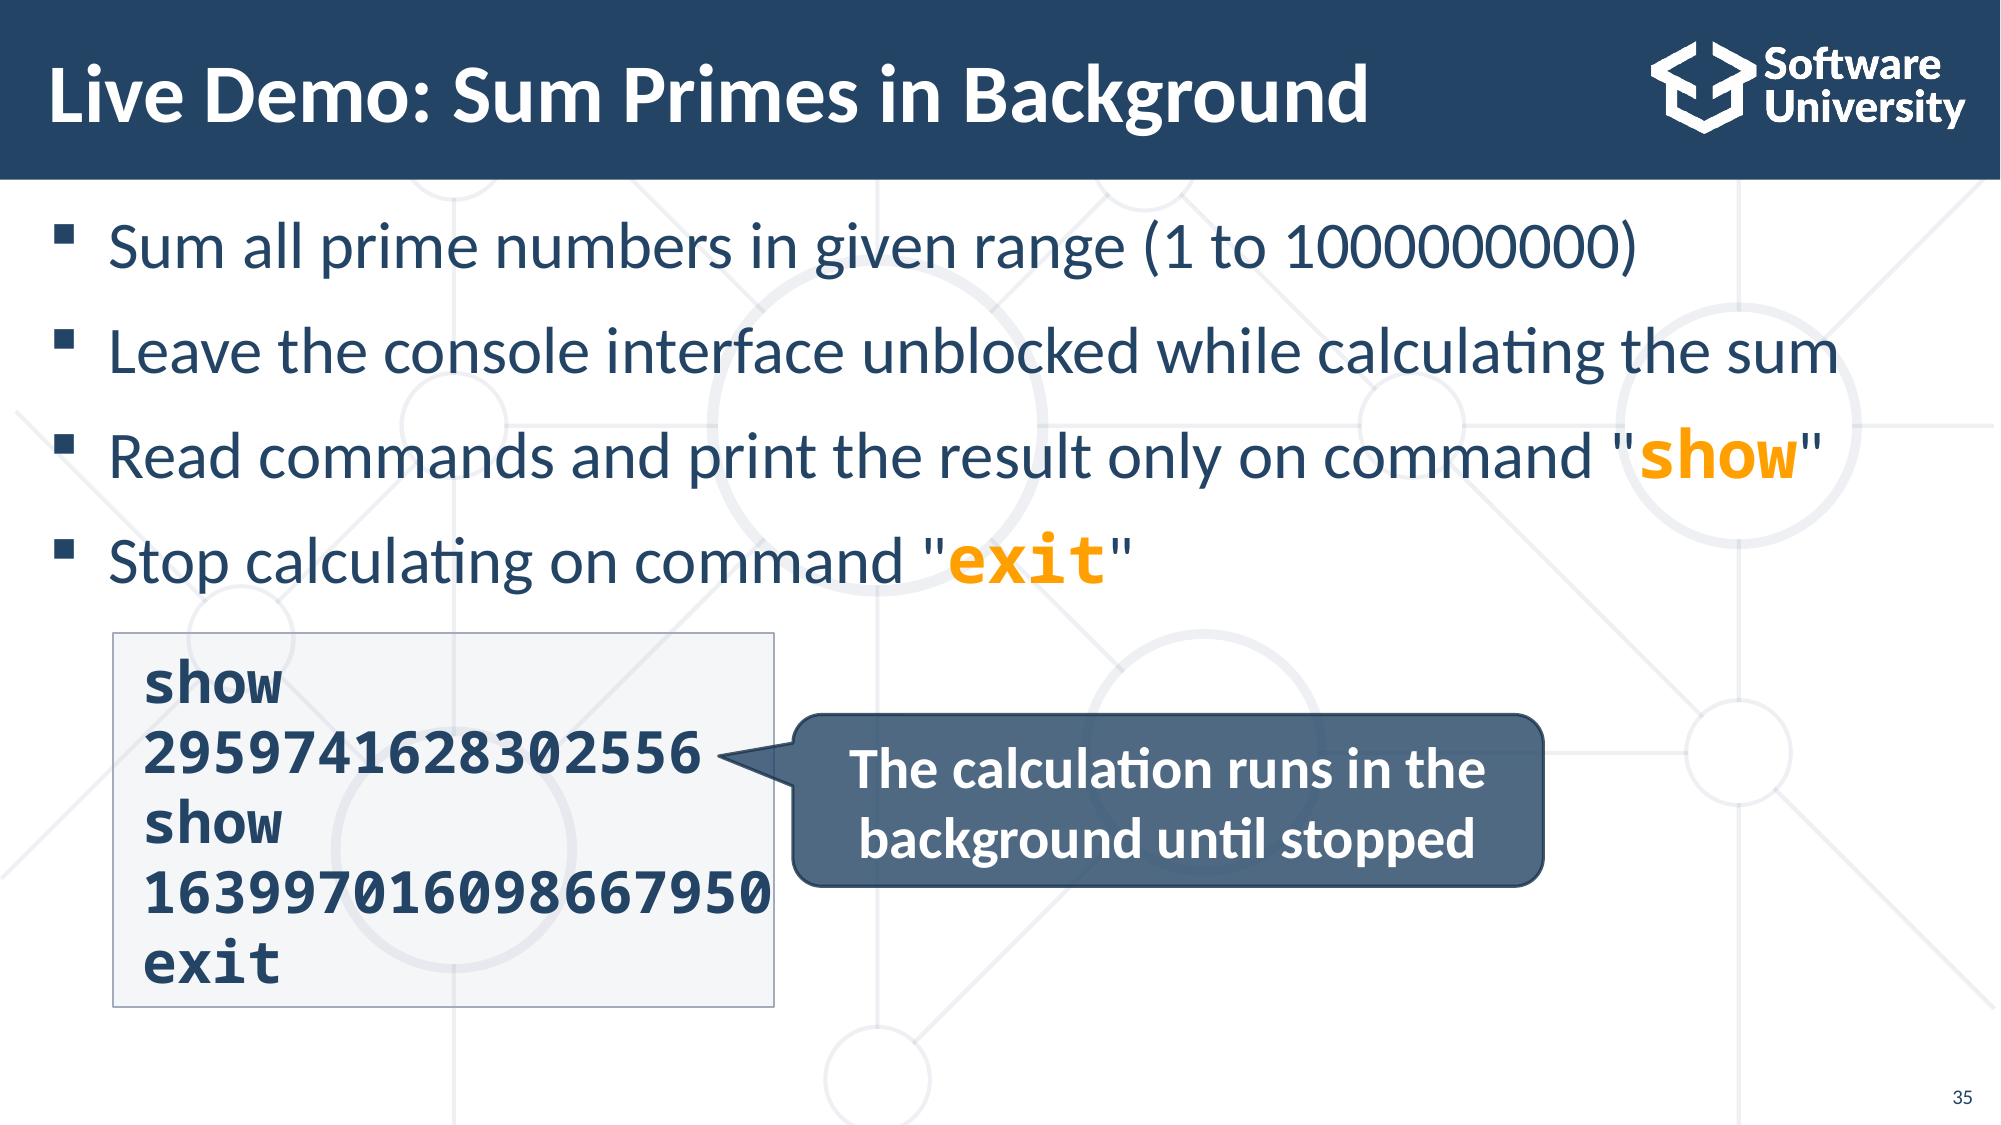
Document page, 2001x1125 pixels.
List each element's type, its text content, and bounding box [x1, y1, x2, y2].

slide_number 35 [1927, 1067, 1989, 1117]
picture [1651, 41, 1966, 134]
text_box show 2959741628302556 show 163997016098667950 exit [112, 633, 775, 1007]
list Sum all prime numbers in given range (1 to 1000000000) Leave the console interface unblocked while calculating the sum Read commands and print the result only on command "show" Stop calculating on command "exit" [31, 196, 1970, 1104]
text_box The calculation runs in the background until stopped [716, 712, 1546, 889]
title Live Demo: Sum Primes in Background [31, 16, 1625, 162]
